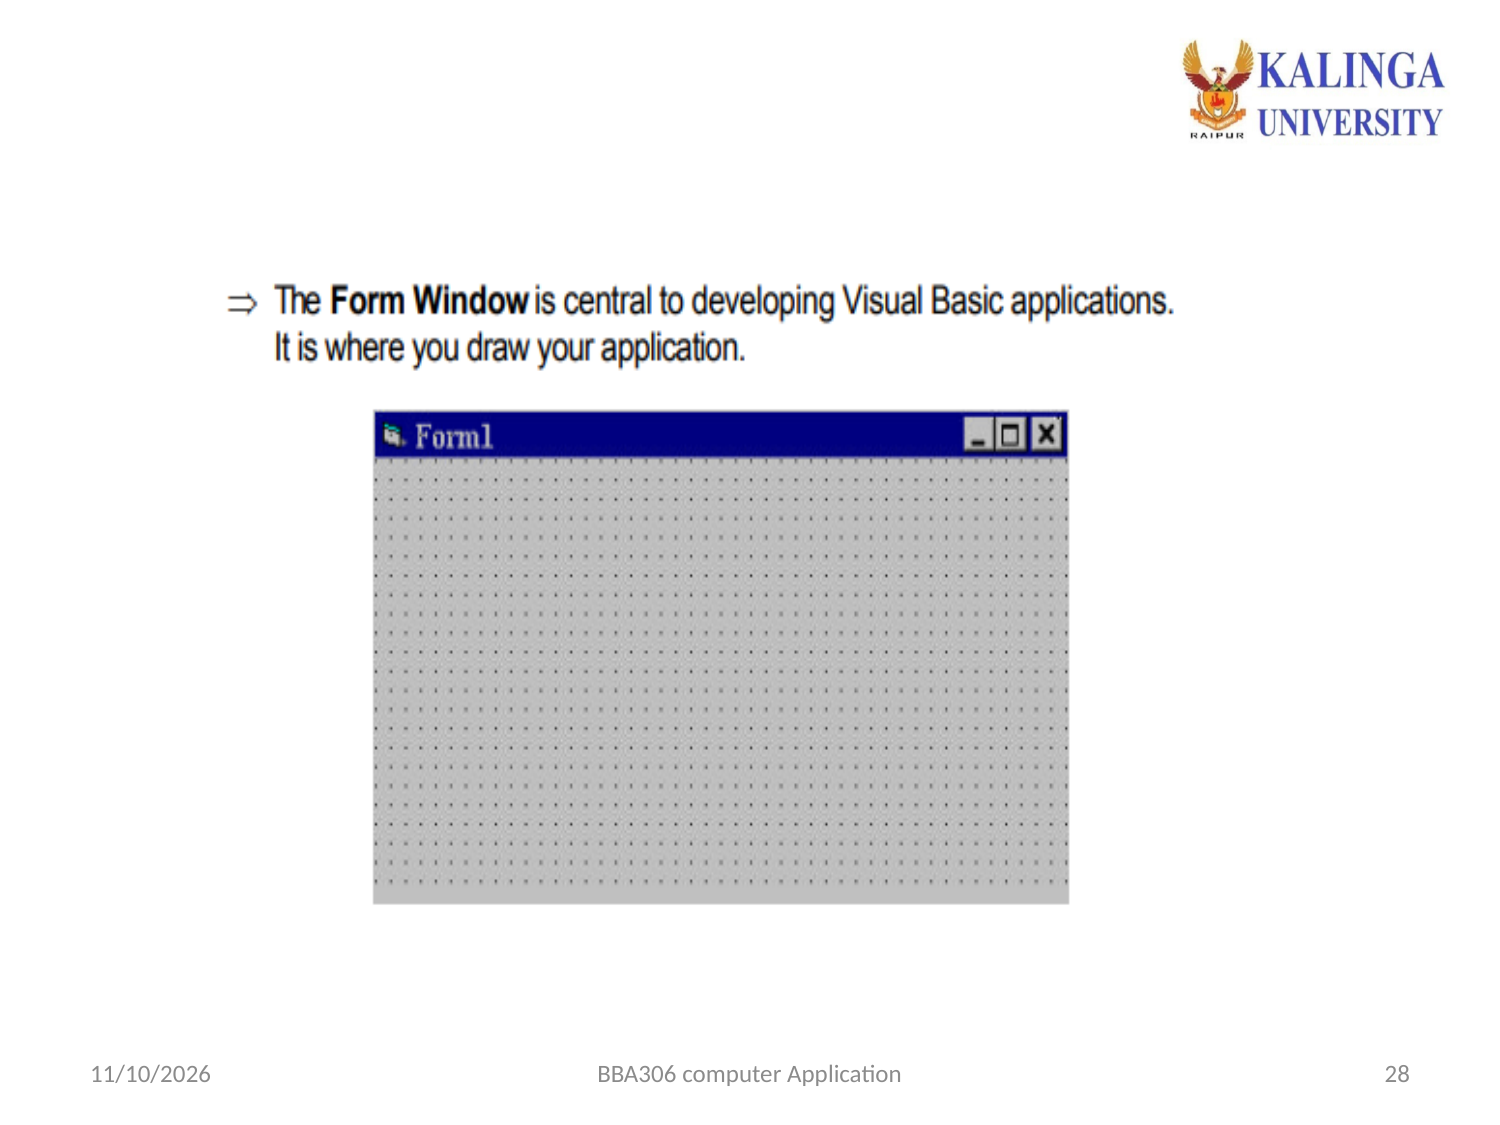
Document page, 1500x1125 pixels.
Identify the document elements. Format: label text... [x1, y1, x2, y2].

picture [1174, 37, 1455, 151]
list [87, 249, 1463, 951]
slide_number 28 [1074, 1042, 1425, 1103]
footer BBA306 computer Application [512, 1042, 988, 1103]
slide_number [75, 1042, 425, 1103]
